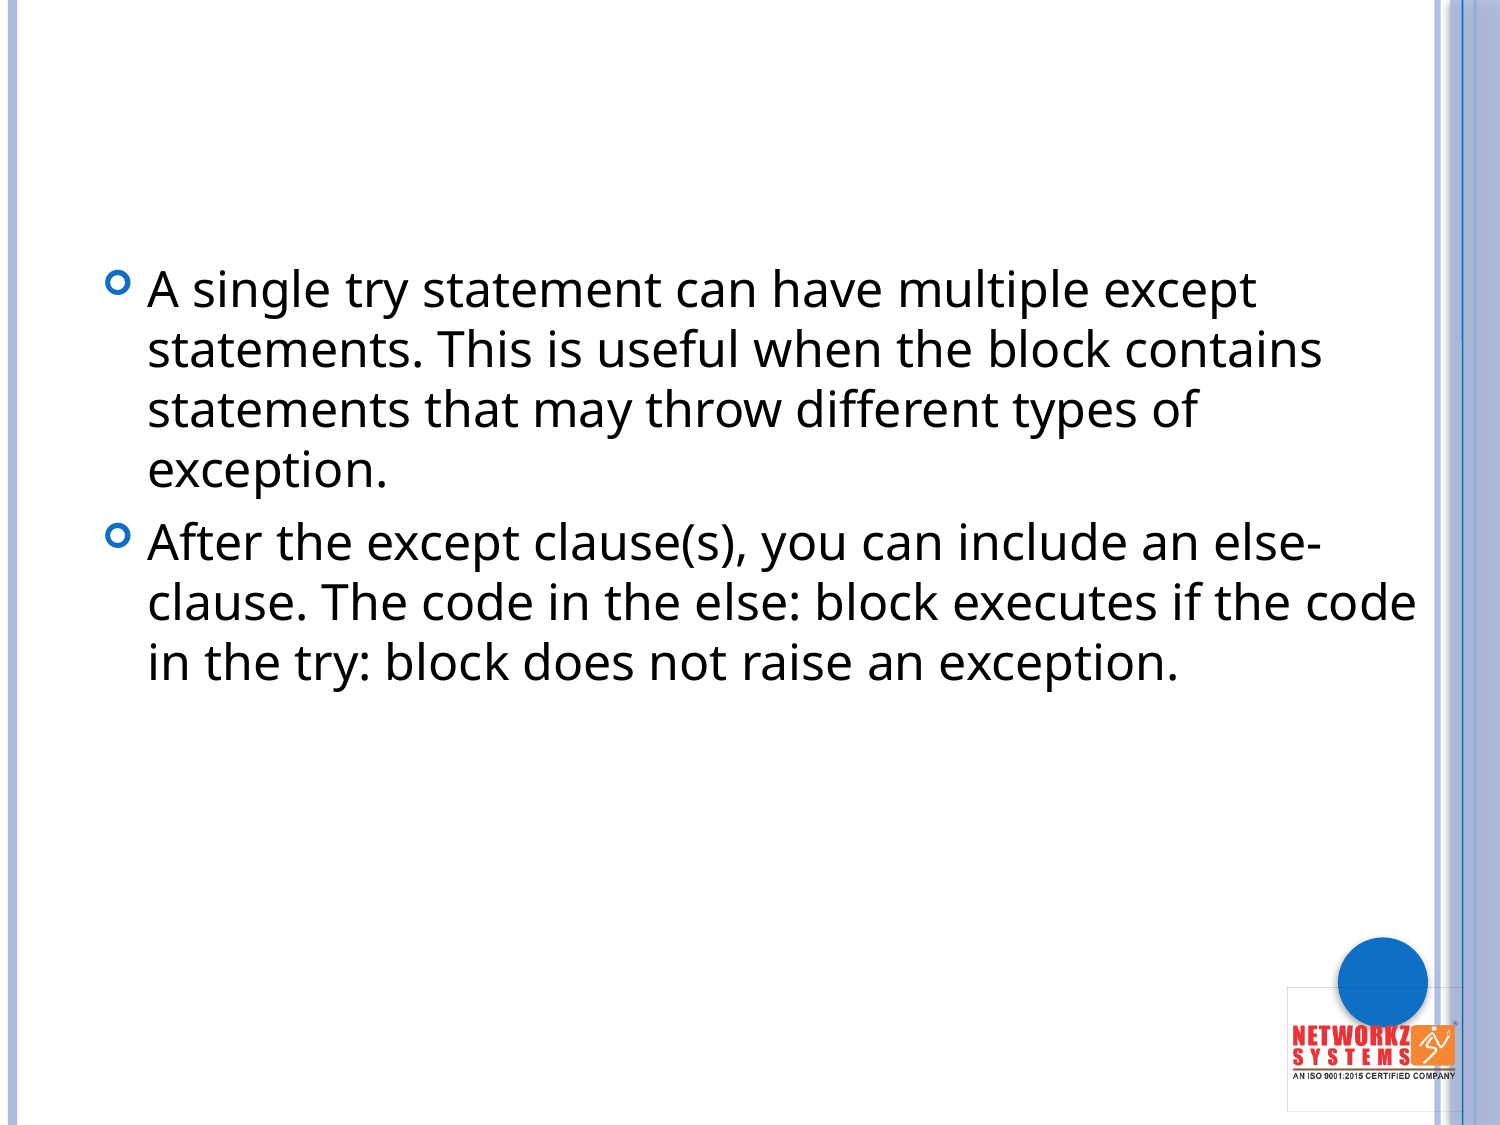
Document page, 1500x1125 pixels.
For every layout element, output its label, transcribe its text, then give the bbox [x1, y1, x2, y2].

list A single try statement can have multiple except statements. This is useful when the block contains statements that may throw different types of exception. After the except clause(s), you can include an else-clause. The code in the else: block executes if the code in the try: block does not raise an exception. [87, 249, 1438, 1050]
picture [1286, 986, 1463, 1112]
